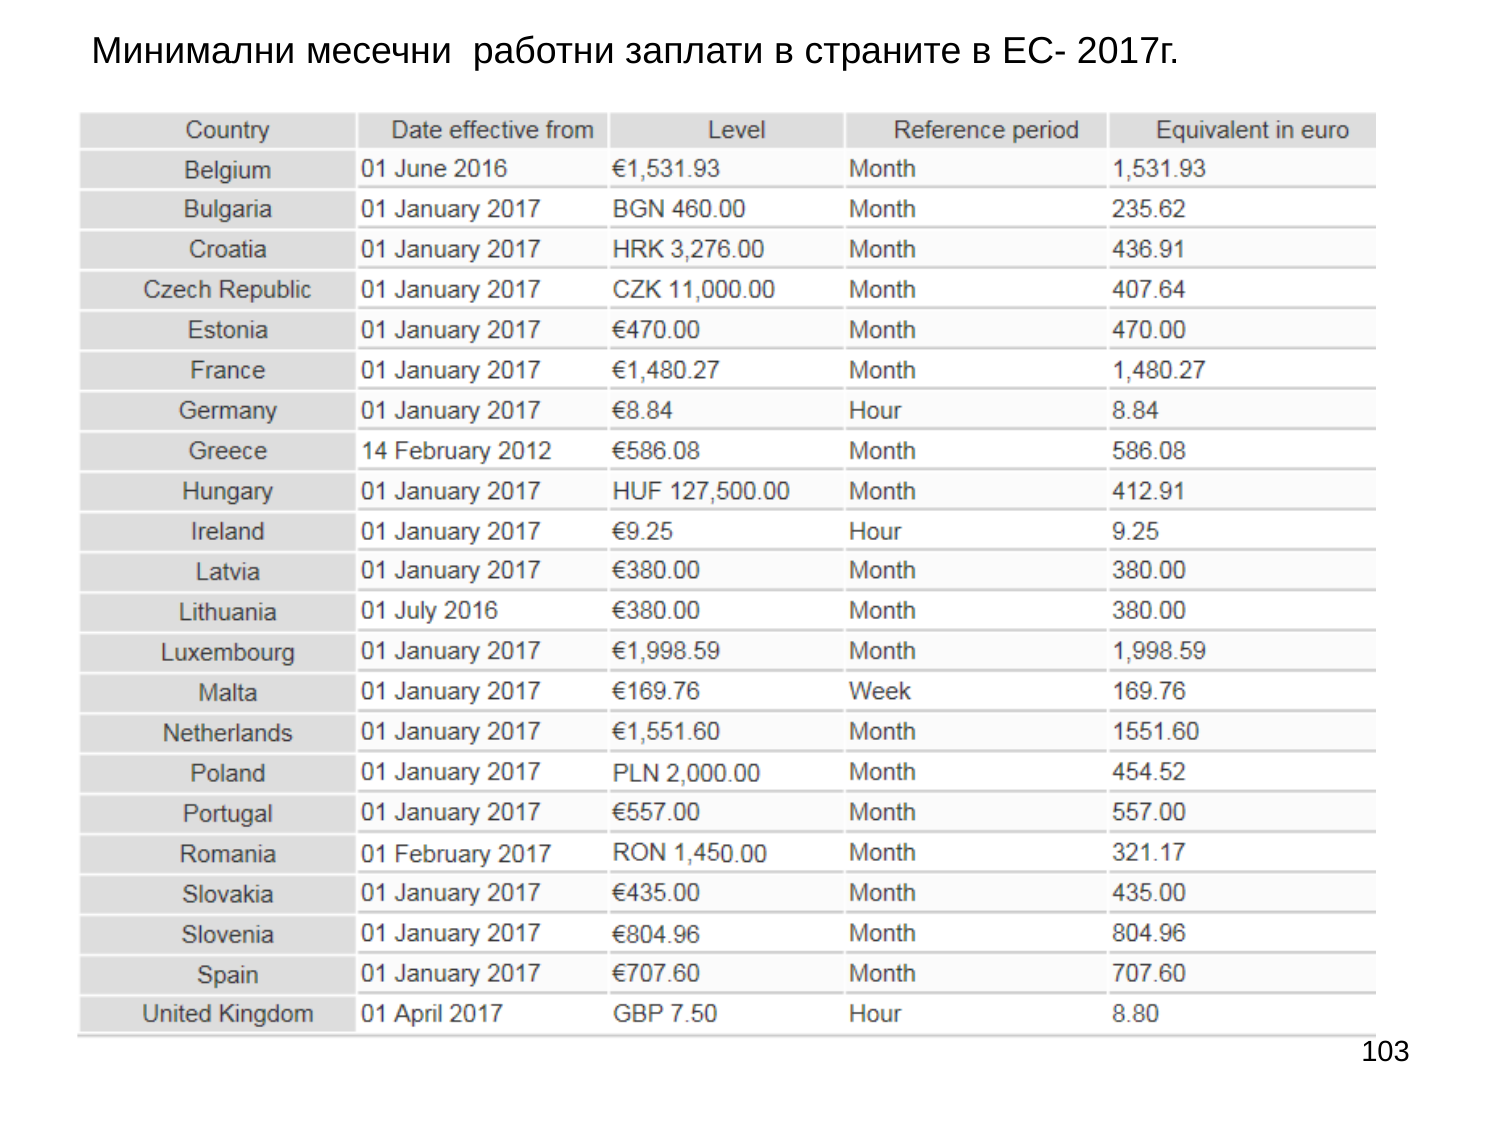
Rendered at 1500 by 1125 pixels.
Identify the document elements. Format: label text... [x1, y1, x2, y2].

picture [76, 111, 1377, 1048]
text_box Минимални месечни работни заплати в страните в ЕС- 2017г. [76, 19, 1412, 79]
slide_number 103 [1074, 1024, 1425, 1103]
